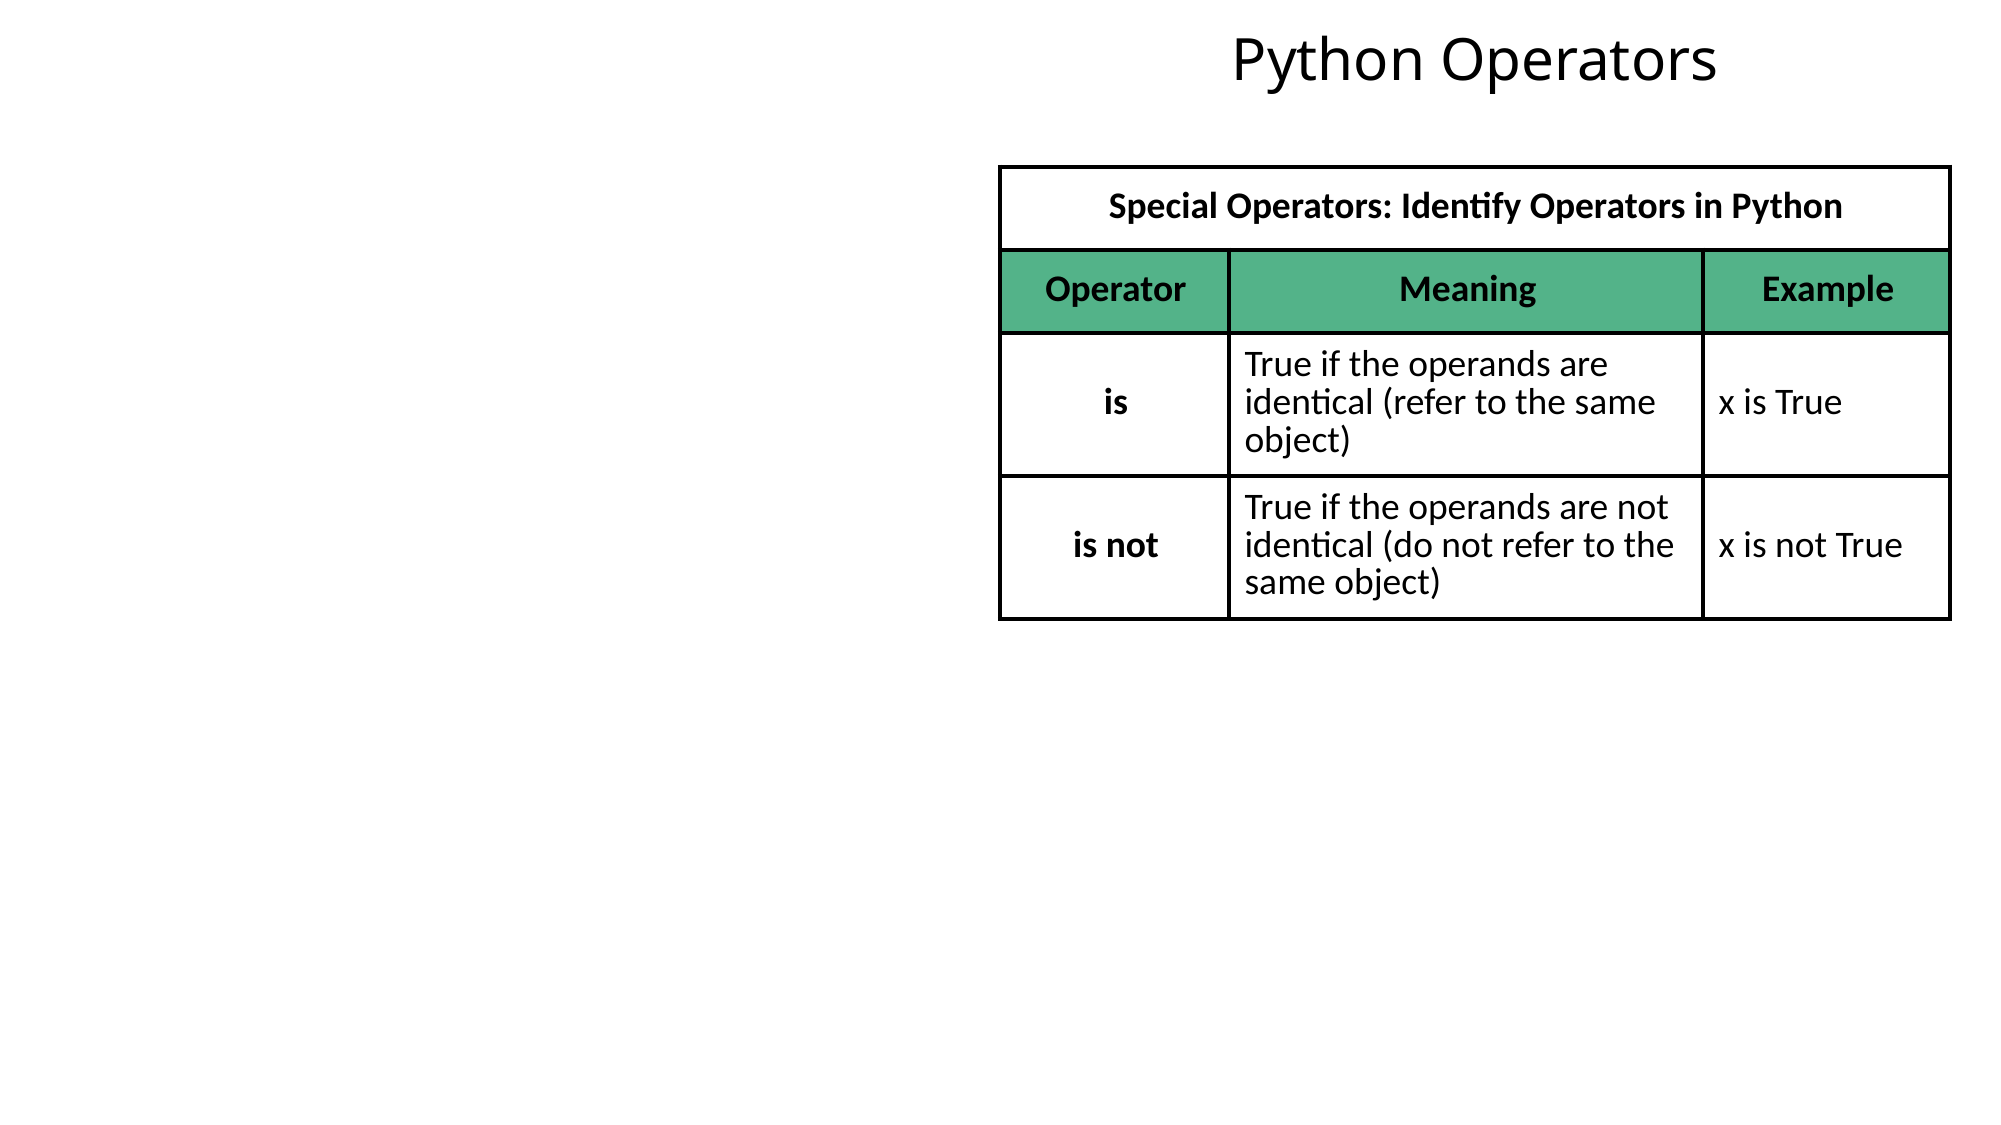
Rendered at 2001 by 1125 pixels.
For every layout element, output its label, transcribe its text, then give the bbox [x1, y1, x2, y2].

table_cell Meaning [1231, 252, 1701, 331]
table_header Special Operators: Identify Operators in Python [1002, 169, 1948, 248]
table_cell is [1002, 335, 1227, 474]
table_cell Example [1705, 252, 1948, 331]
table_cell True if the operands are identical (refer to the same object) [1231, 335, 1701, 474]
table_cell x is True [1705, 335, 1948, 474]
text_box Python Operators [999, 22, 1950, 114]
table_cell Operator [1002, 252, 1227, 331]
table_cell is not [1002, 478, 1227, 617]
table_cell x is not True [1705, 478, 1948, 617]
table_cell True if the operands are not identical (do not refer to the same object) [1231, 478, 1701, 617]
